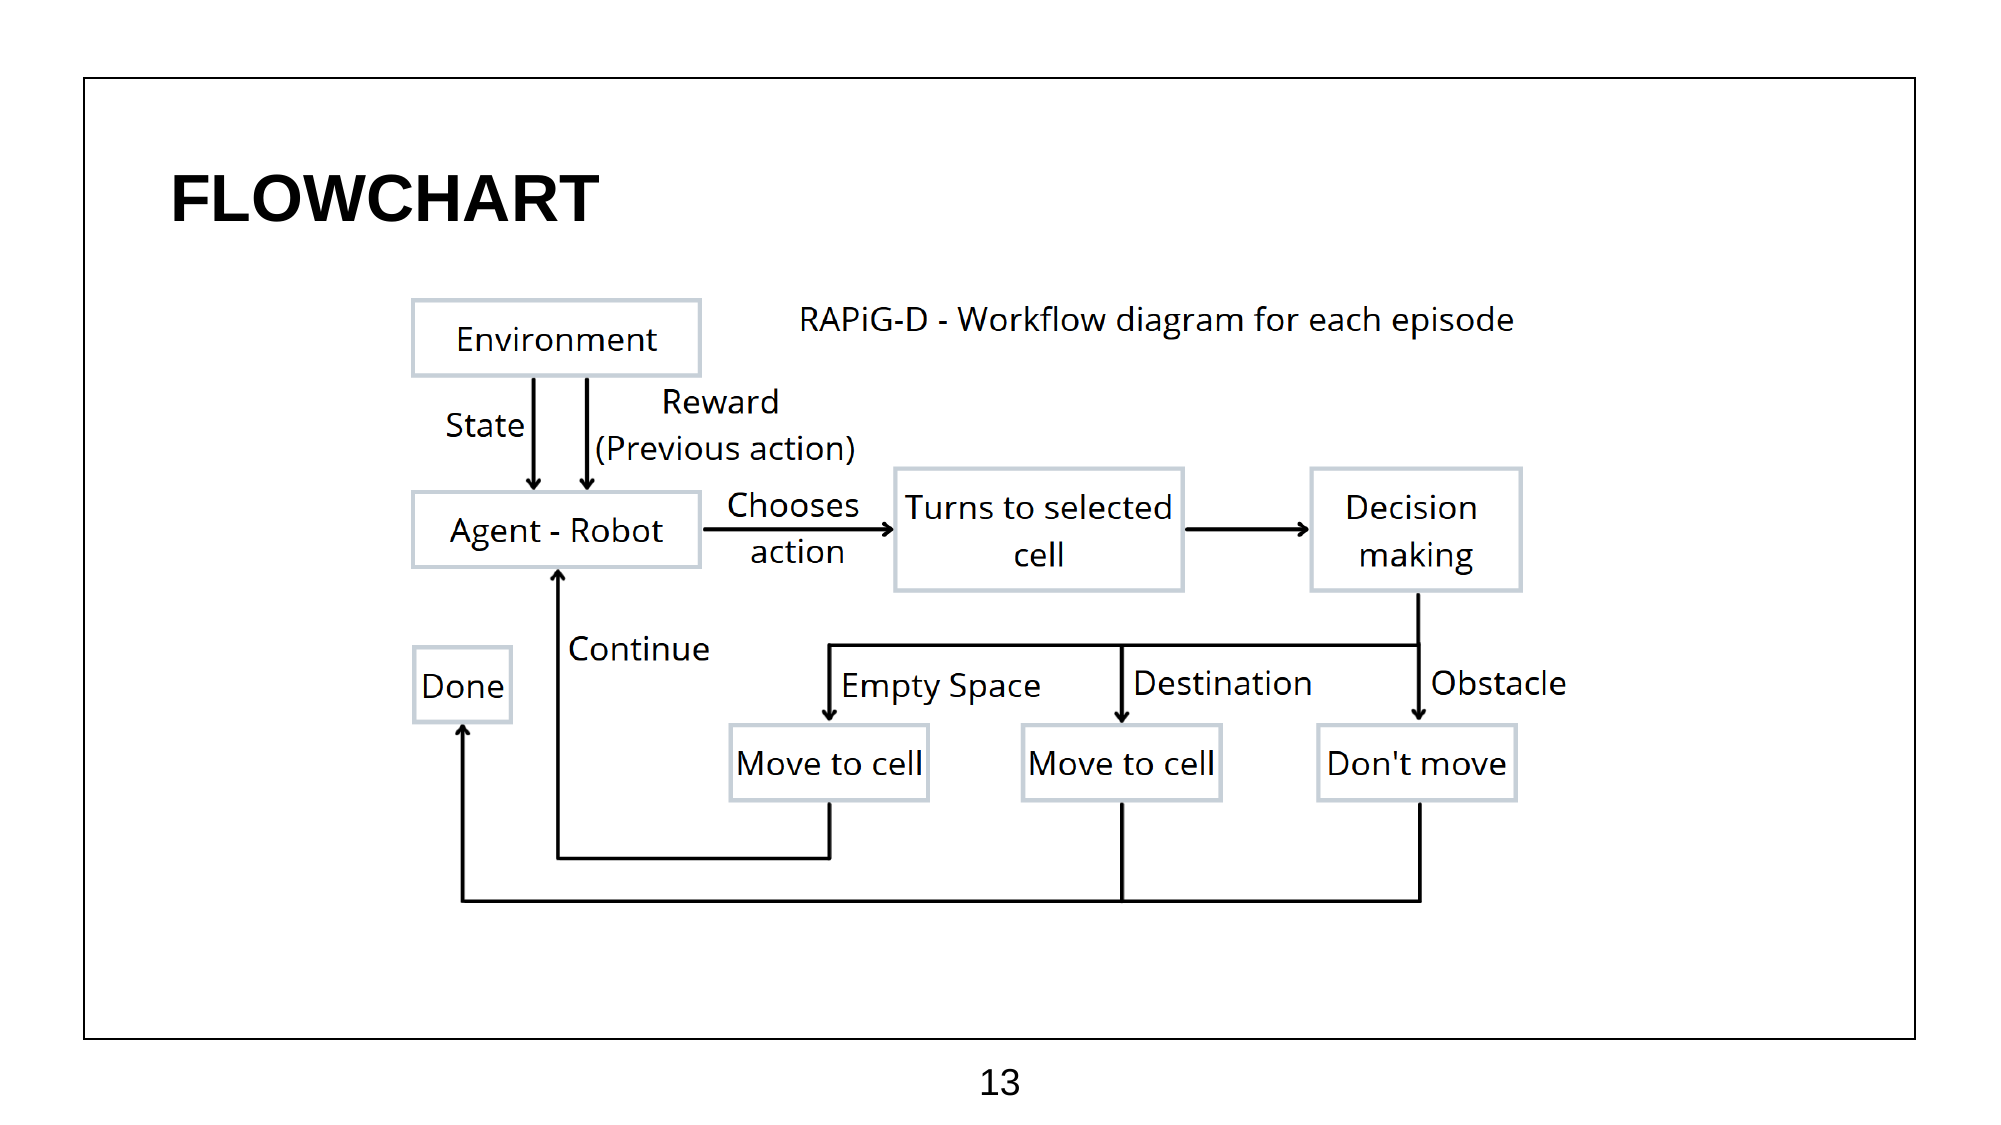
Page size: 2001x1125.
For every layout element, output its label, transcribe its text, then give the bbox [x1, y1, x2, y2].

text_box [83, 77, 1916, 1040]
picture [352, 255, 1619, 962]
text_box FLOWCHART [155, 147, 857, 245]
text_box 13 [774, 1049, 1225, 1110]
